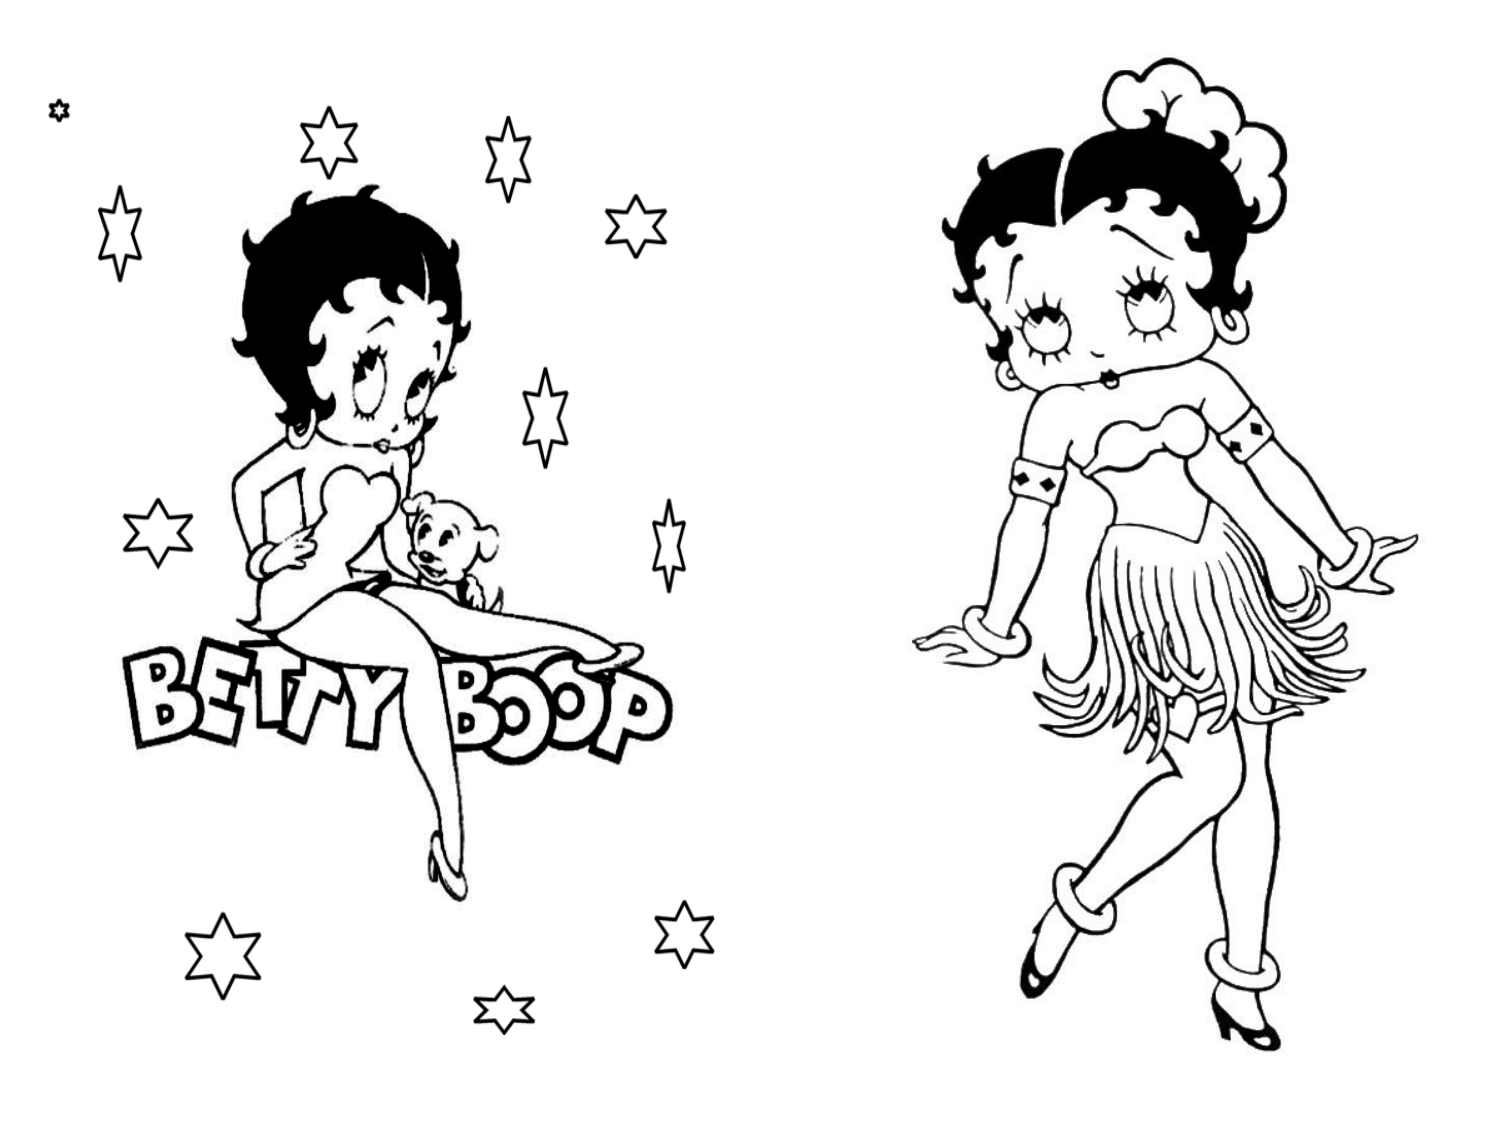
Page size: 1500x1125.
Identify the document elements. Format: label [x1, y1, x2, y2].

picture [856, 54, 1448, 1054]
picture [29, 77, 751, 1036]
